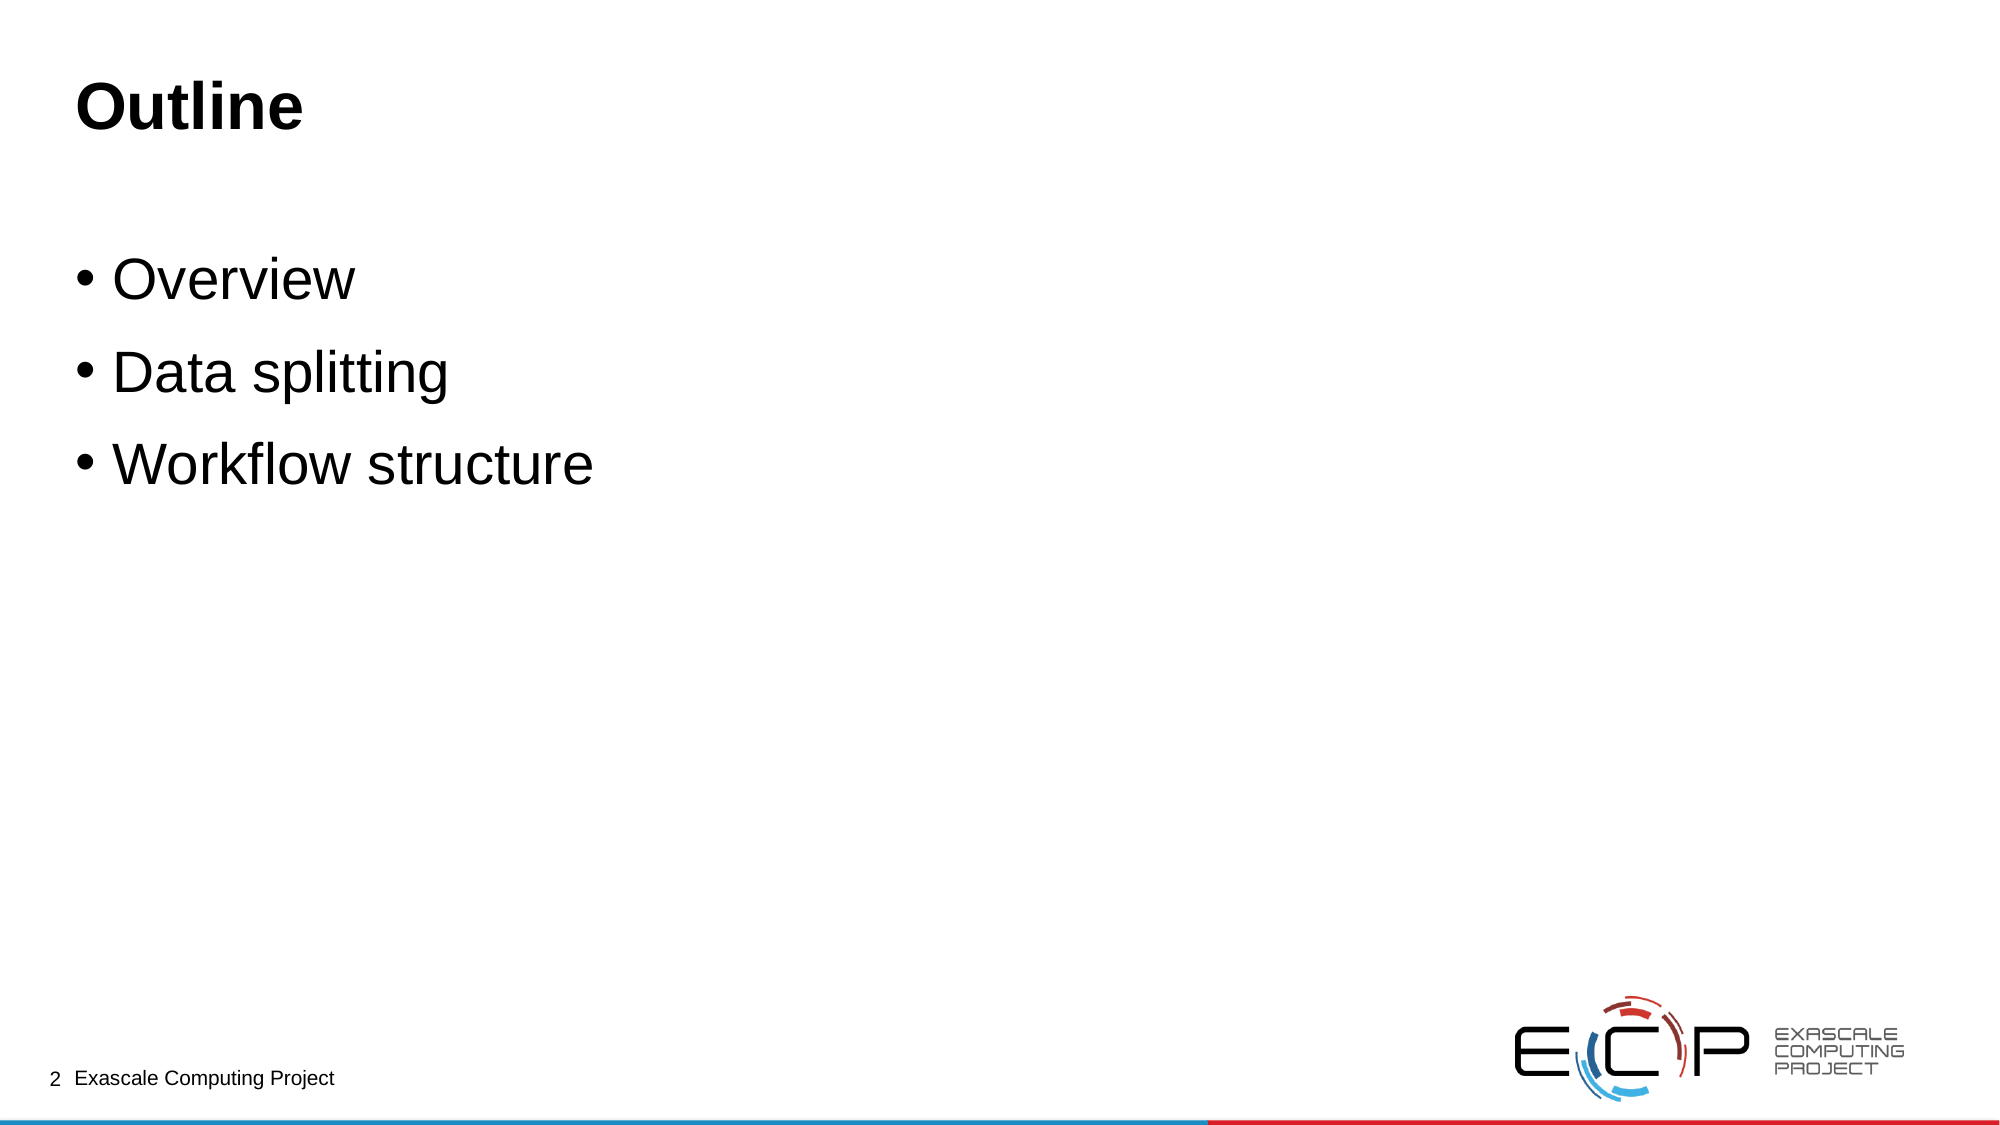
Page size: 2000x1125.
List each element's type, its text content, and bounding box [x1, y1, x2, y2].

picture [1515, 996, 1904, 1102]
title Outline [59, 67, 1926, 152]
list Overview Data splitting Workflow structure [59, 241, 1926, 907]
